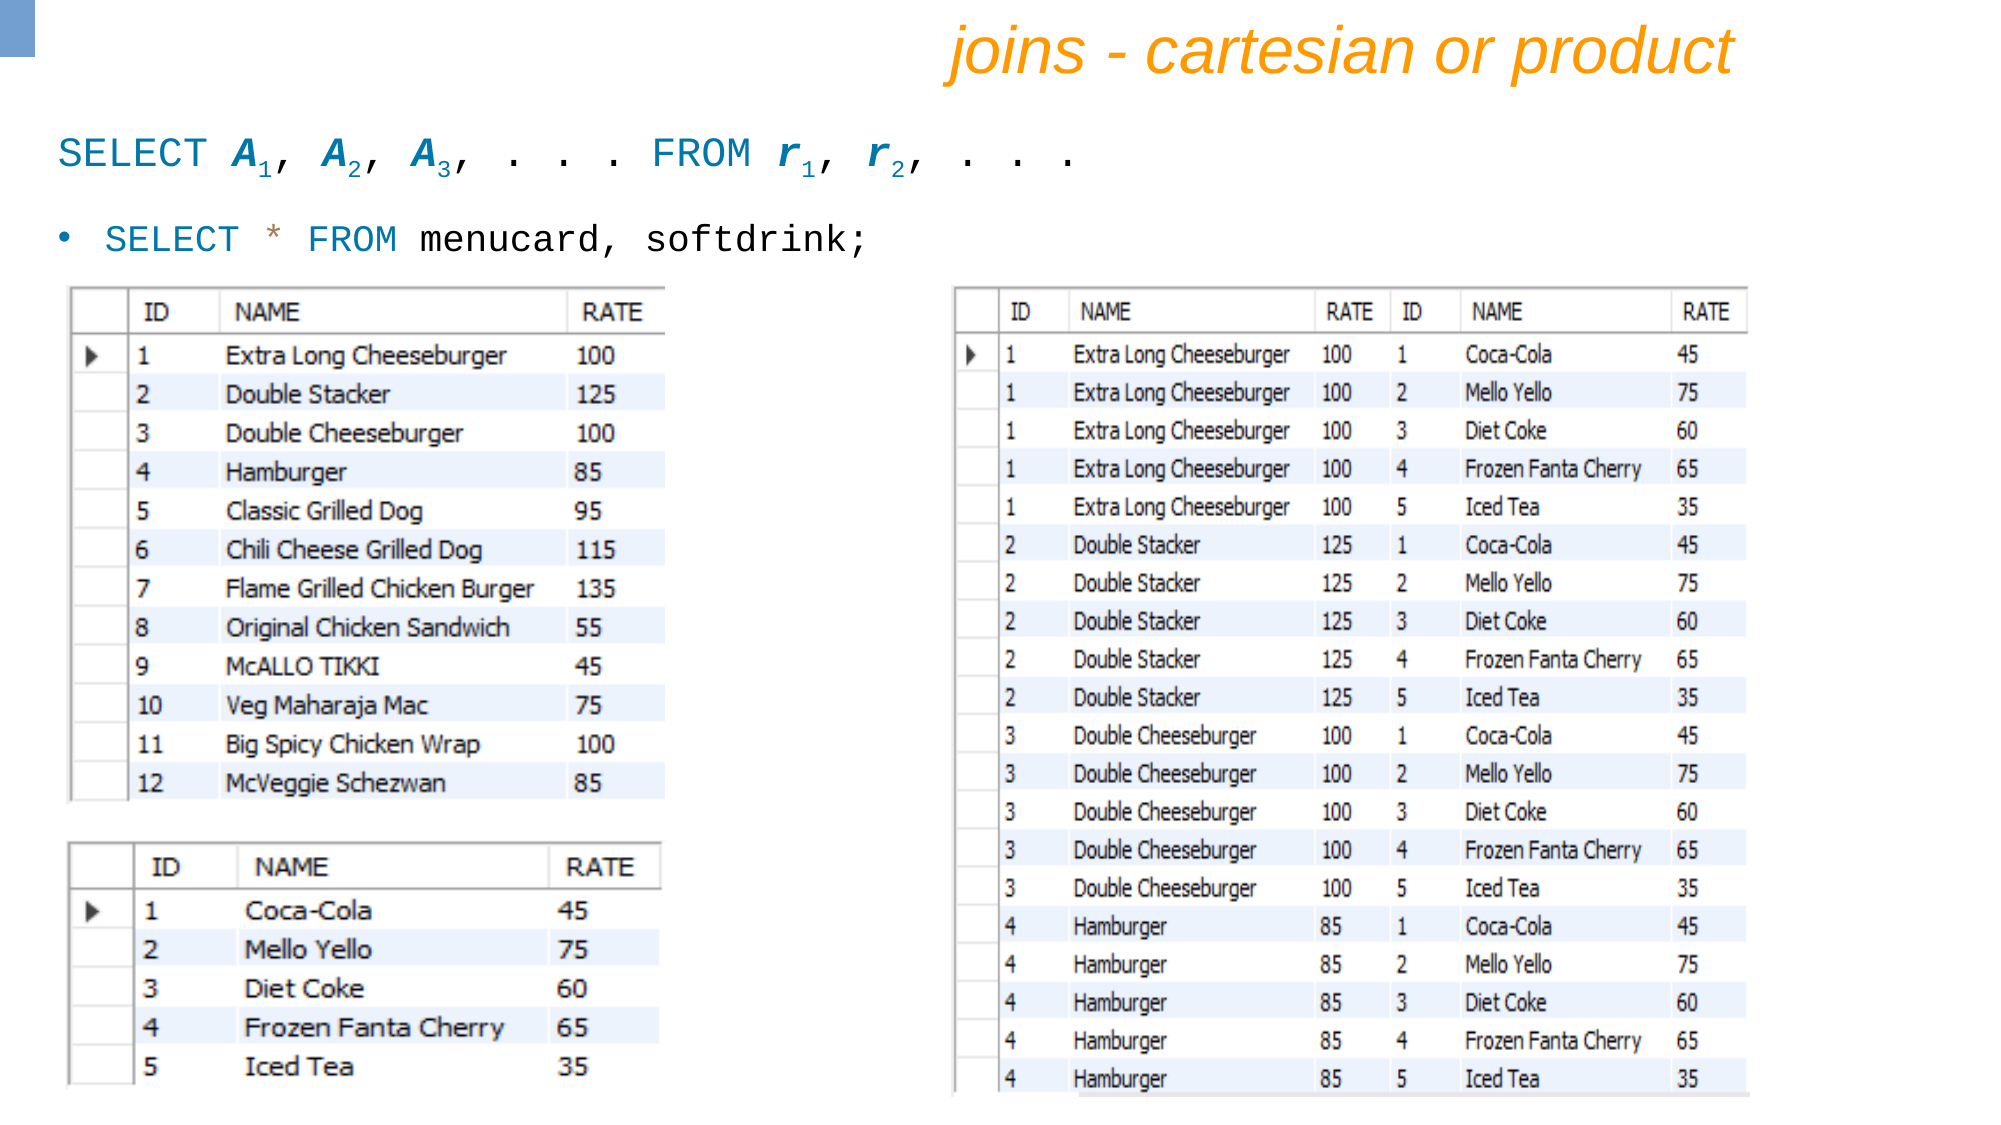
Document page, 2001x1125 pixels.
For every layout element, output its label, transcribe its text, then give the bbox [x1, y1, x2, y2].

picture [950, 285, 1751, 1098]
text_box joins - cartesian or product [249, 0, 1750, 95]
text_box SELECT A1, A2, A3, . . . FROM r1, r2, . . . [43, 117, 1519, 190]
picture [66, 840, 666, 1090]
text_box SELECT * FROM menucard, softdrink; [43, 184, 1957, 267]
picture [66, 285, 666, 804]
